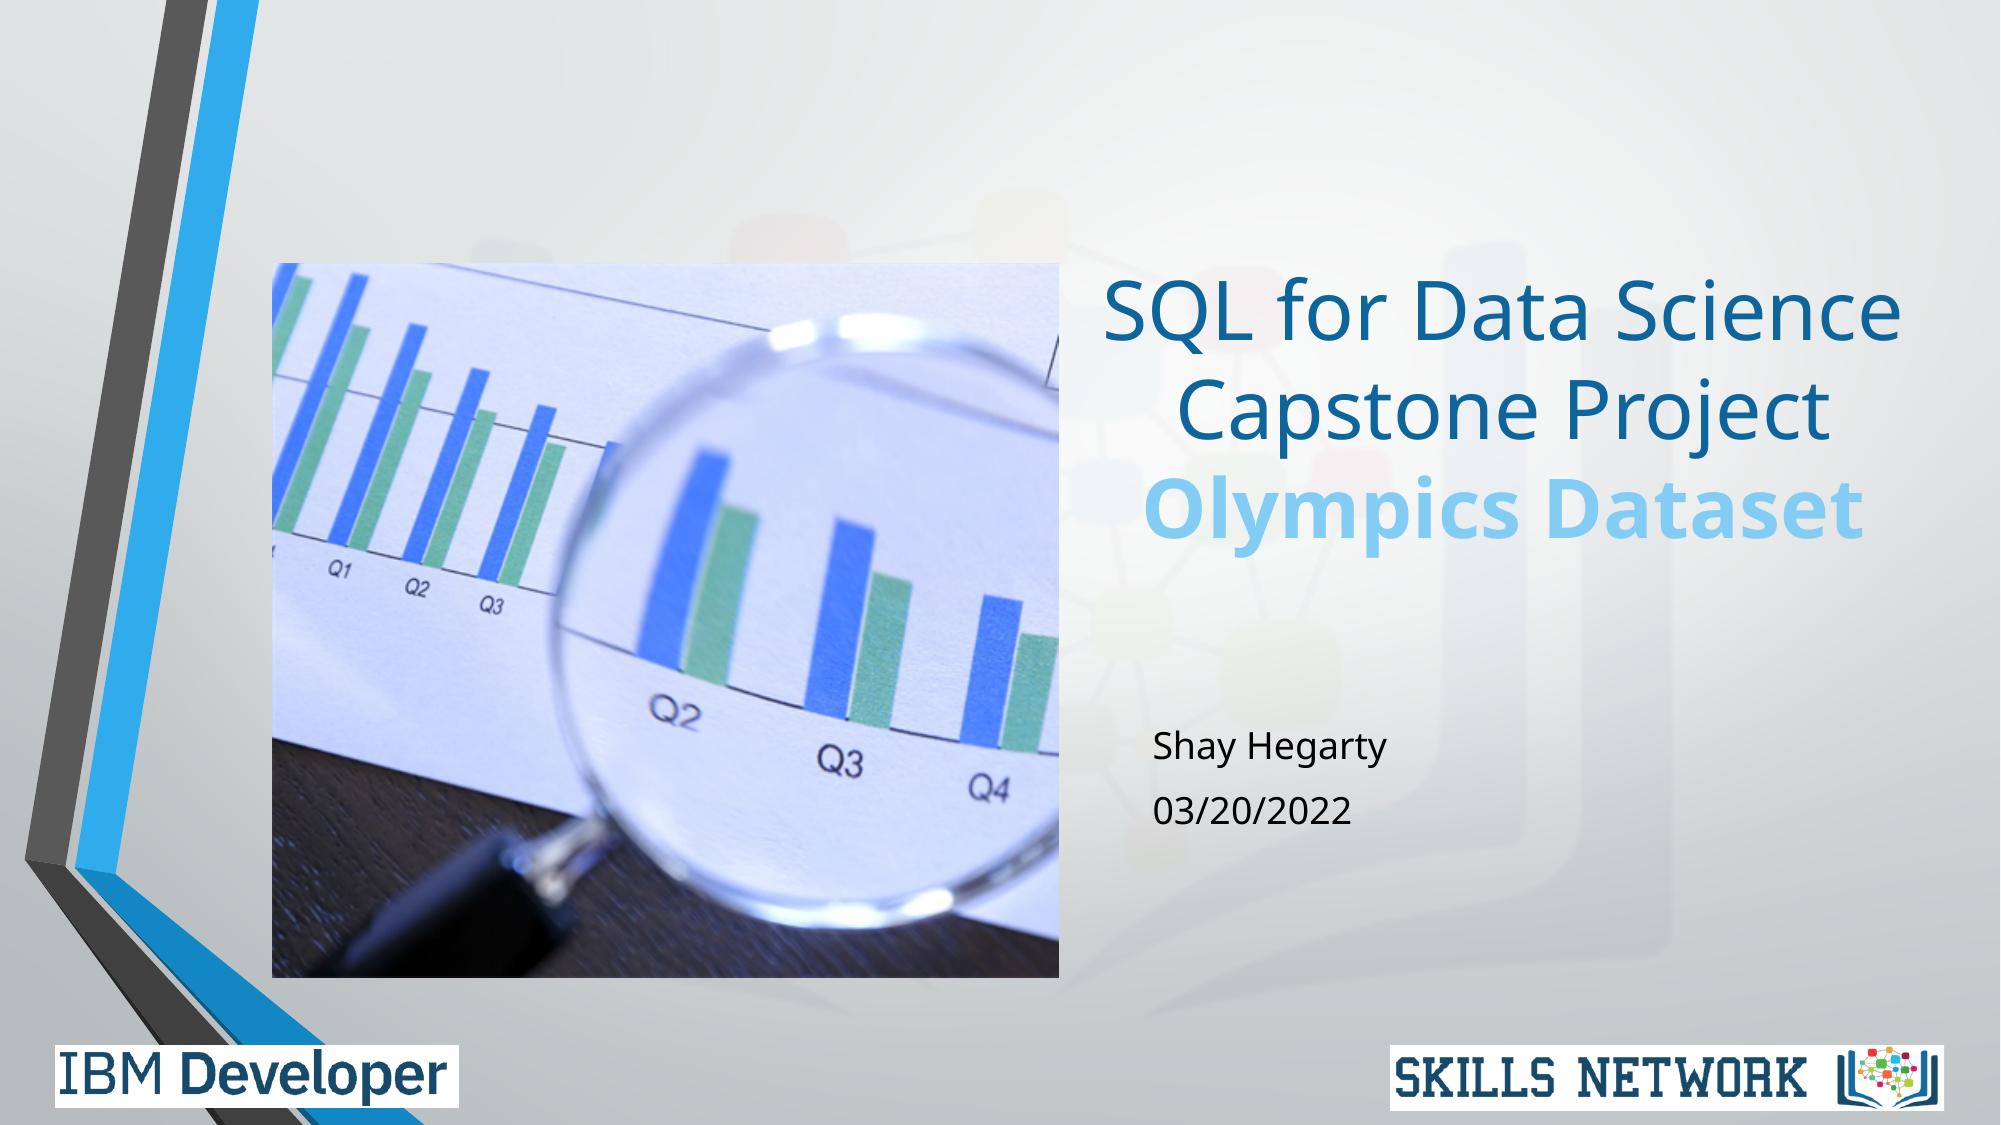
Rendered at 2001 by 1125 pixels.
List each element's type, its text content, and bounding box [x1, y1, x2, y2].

title SQL for Data Science Capstone Project Olympics Dataset [1009, 250, 1998, 563]
picture [1390, 1045, 1945, 1111]
picture [55, 1045, 459, 1108]
list Shay Hegarty 03/20/2022 [1137, 562, 1988, 992]
picture [272, 263, 1060, 978]
